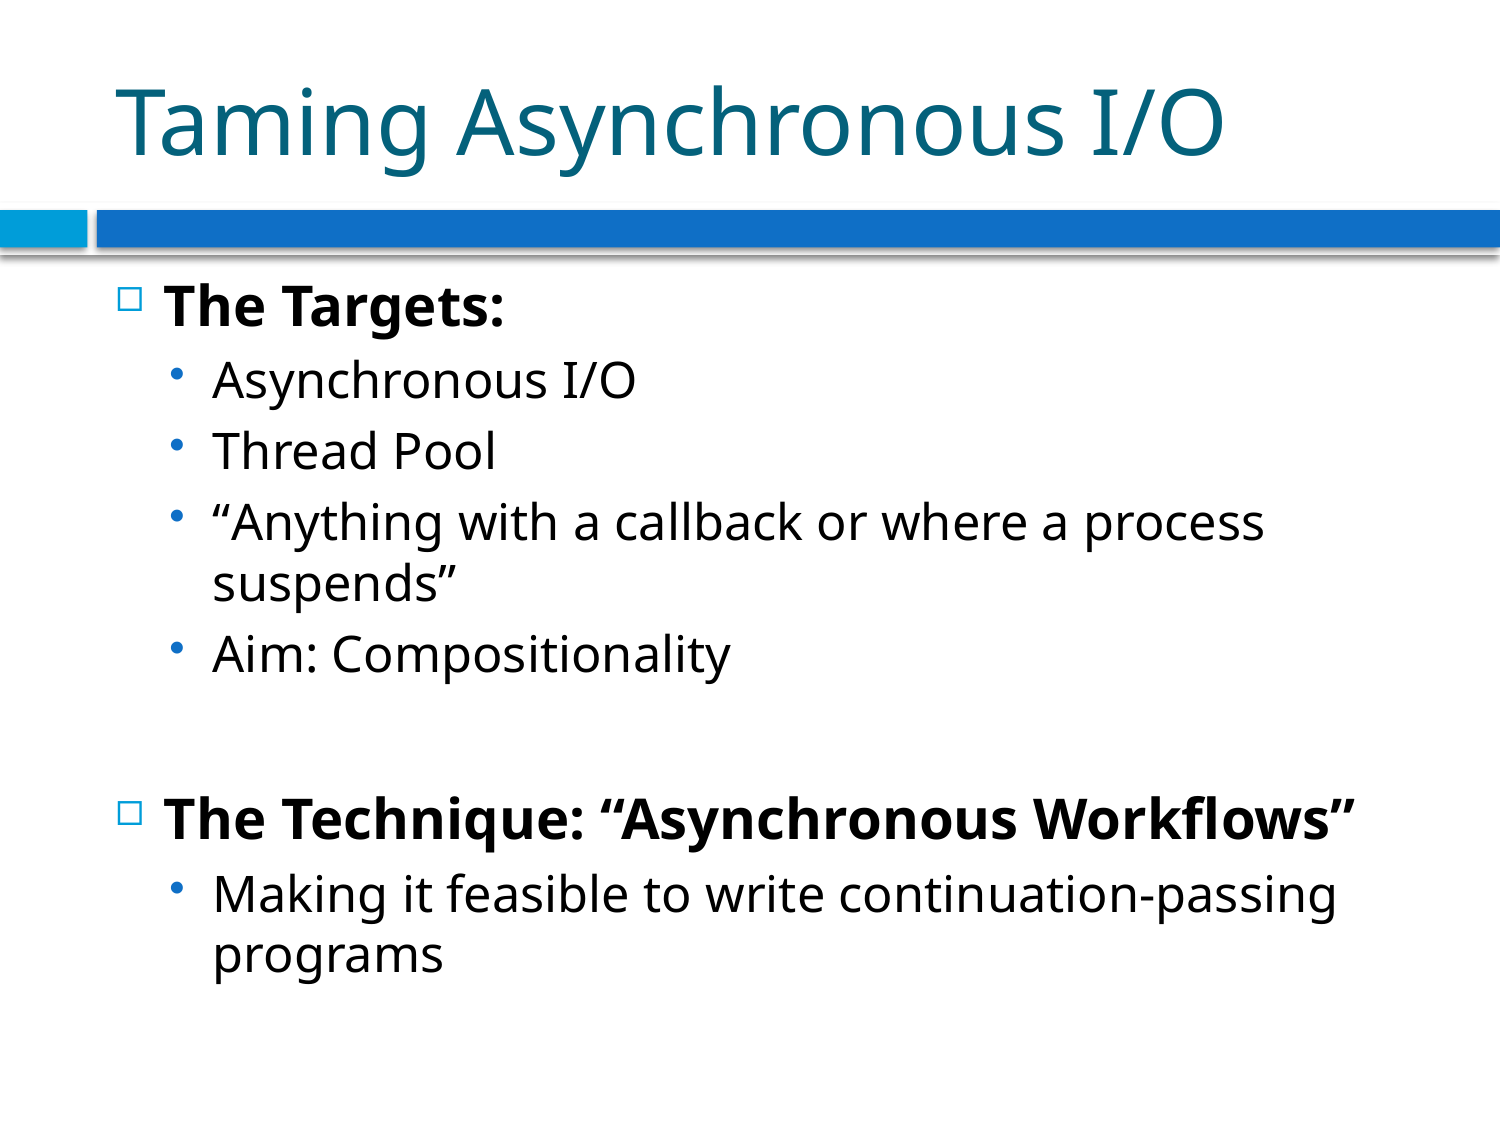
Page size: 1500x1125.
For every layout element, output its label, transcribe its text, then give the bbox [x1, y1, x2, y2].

title Taming Asynchronous I/O [100, 37, 1438, 200]
list The Targets: Asynchronous I/O Thread Pool “Anything with a callback or where a process suspends” Aim: Compositionality The Technique: “Asynchronous Workflows” Making it feasible to write continuation-passing programs [100, 262, 1438, 1000]
